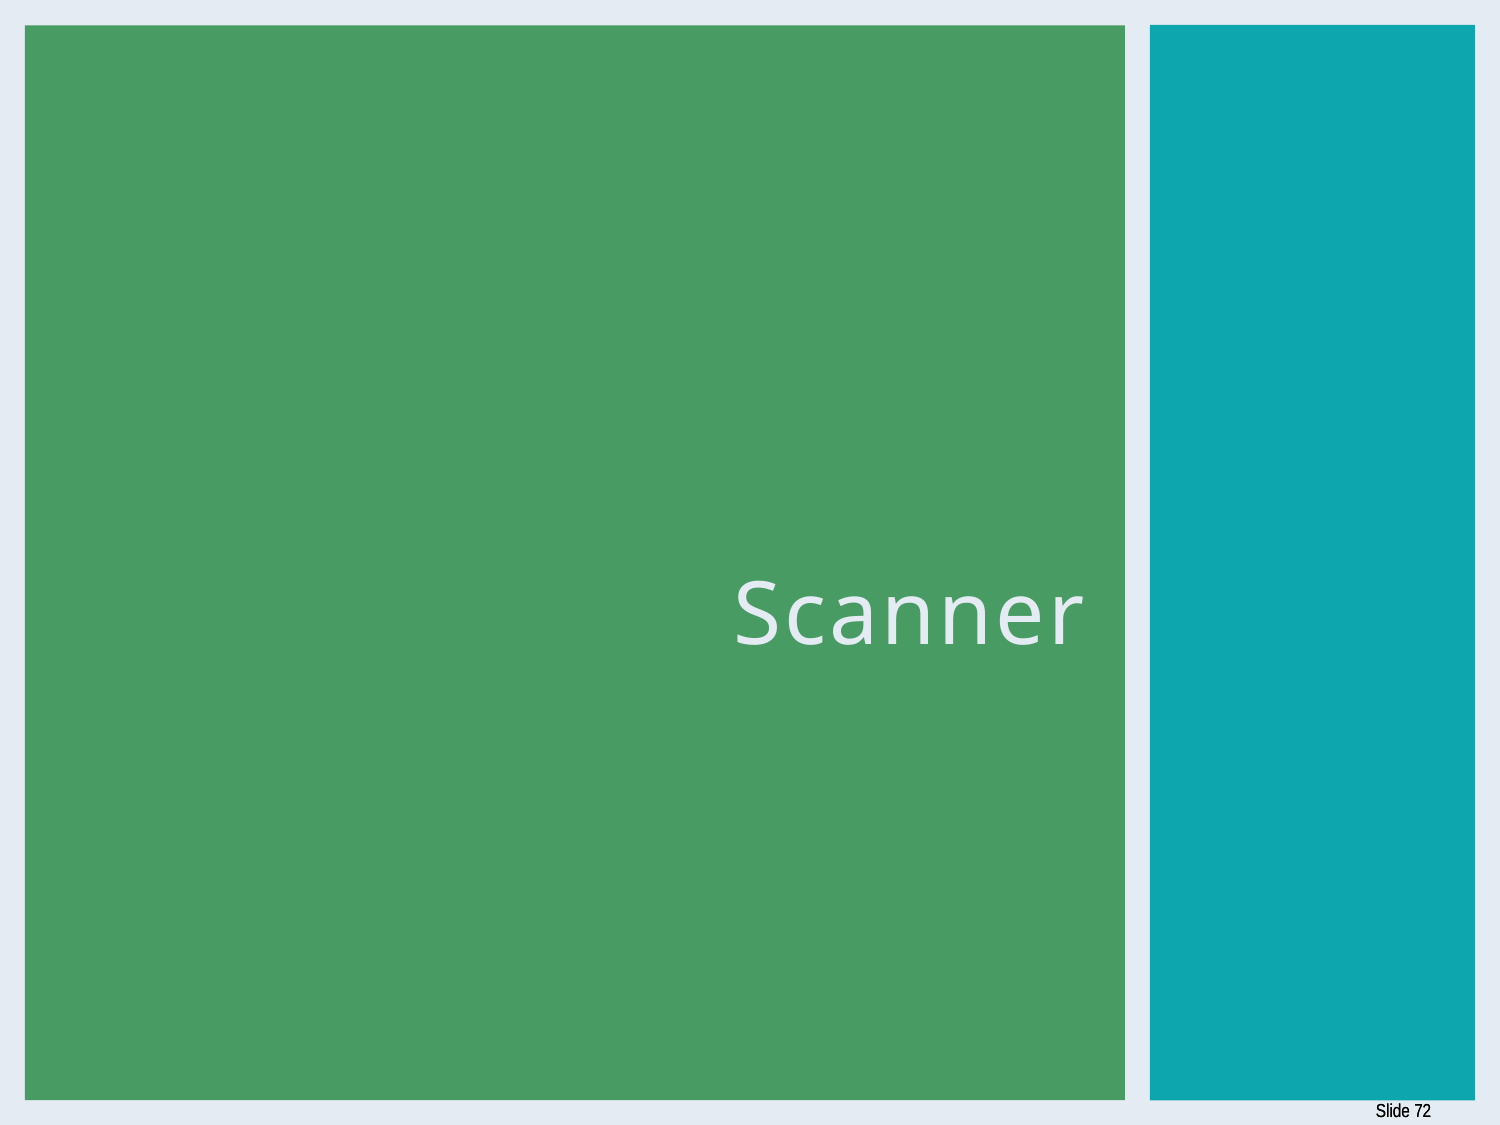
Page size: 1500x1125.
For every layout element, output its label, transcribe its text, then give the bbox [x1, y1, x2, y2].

title Scanner [62, 474, 1100, 745]
